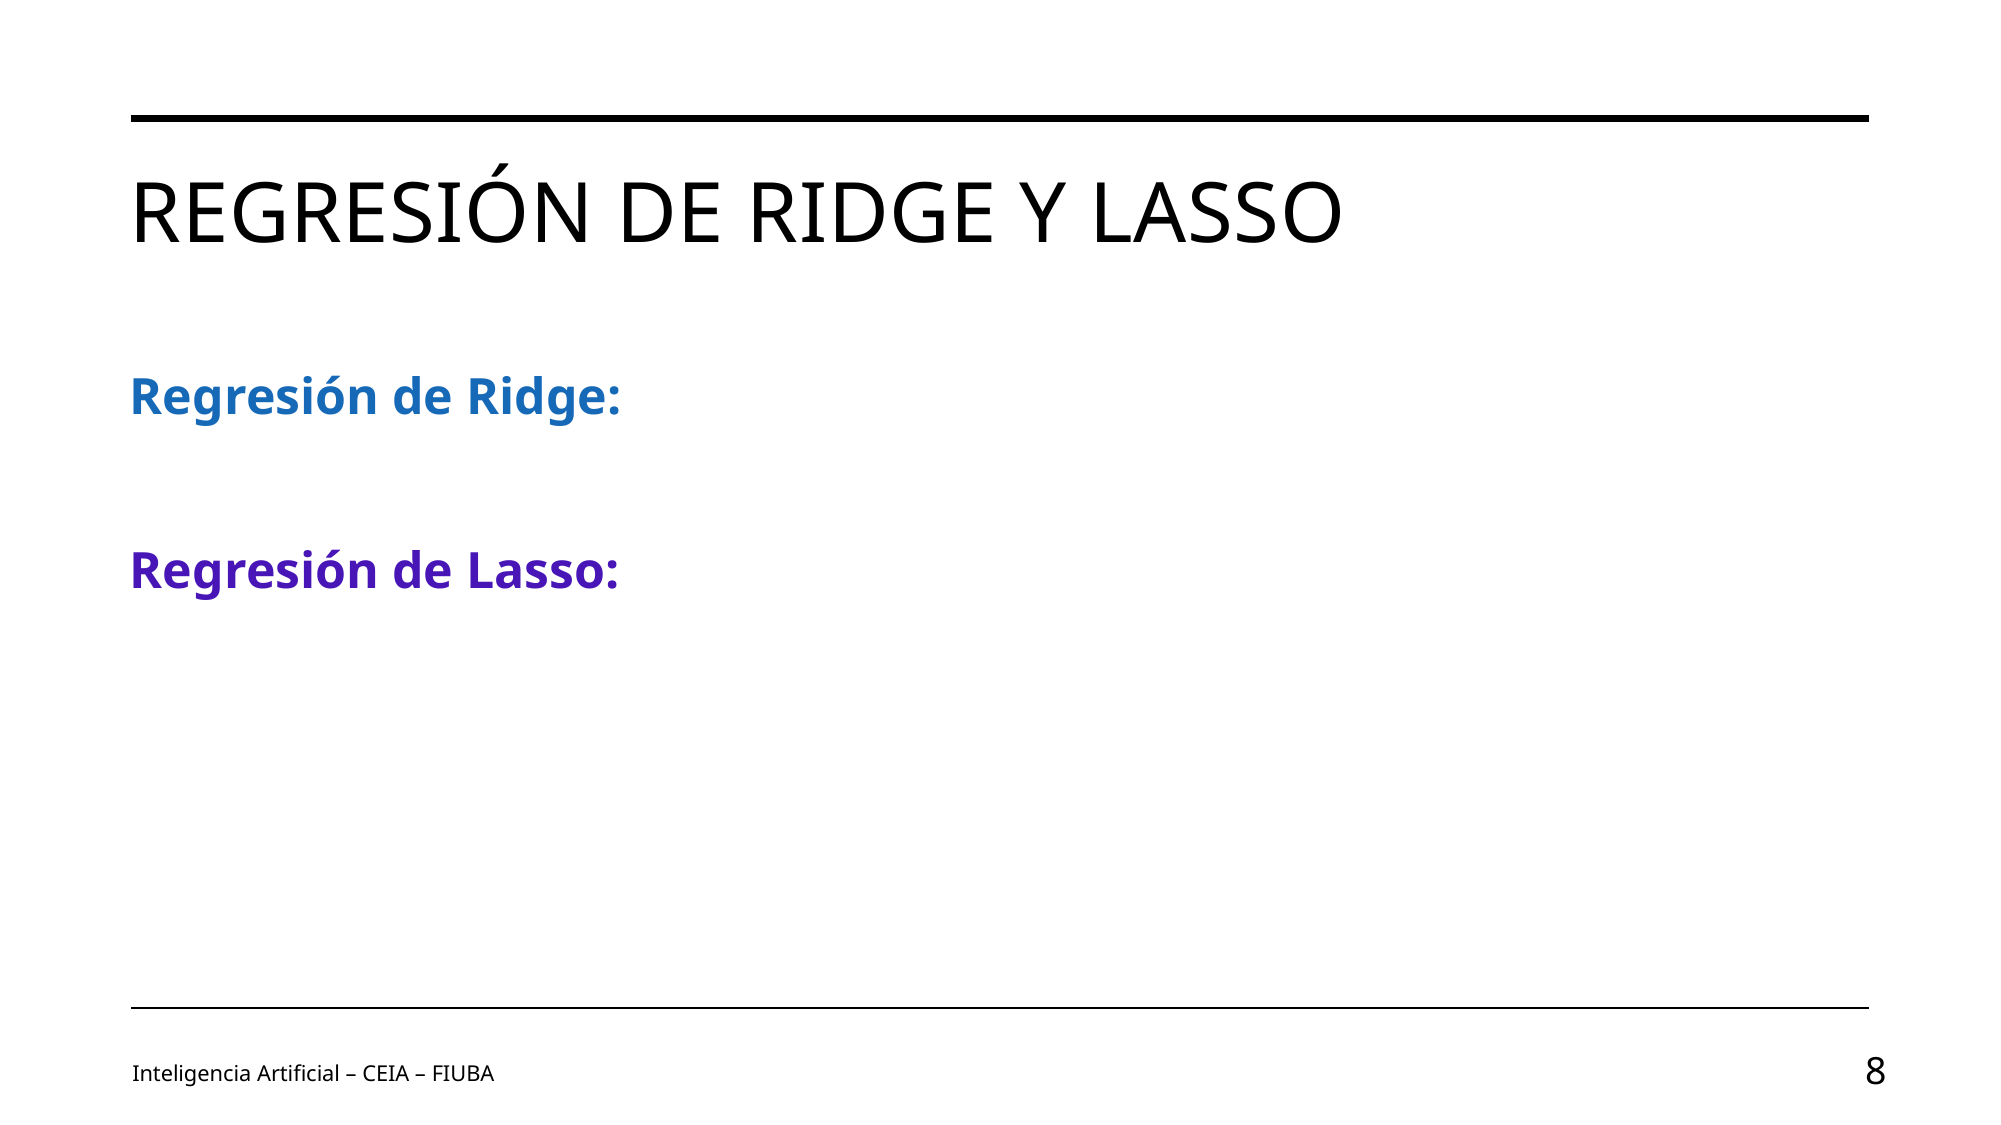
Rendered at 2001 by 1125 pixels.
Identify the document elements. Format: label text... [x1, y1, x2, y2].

title Regresión de Ridge y Lasso [114, 151, 1869, 269]
slide_number 8 [1791, 1042, 1902, 1103]
footer Inteligencia Artificial – CEIA – FIUBA [117, 1042, 862, 1103]
